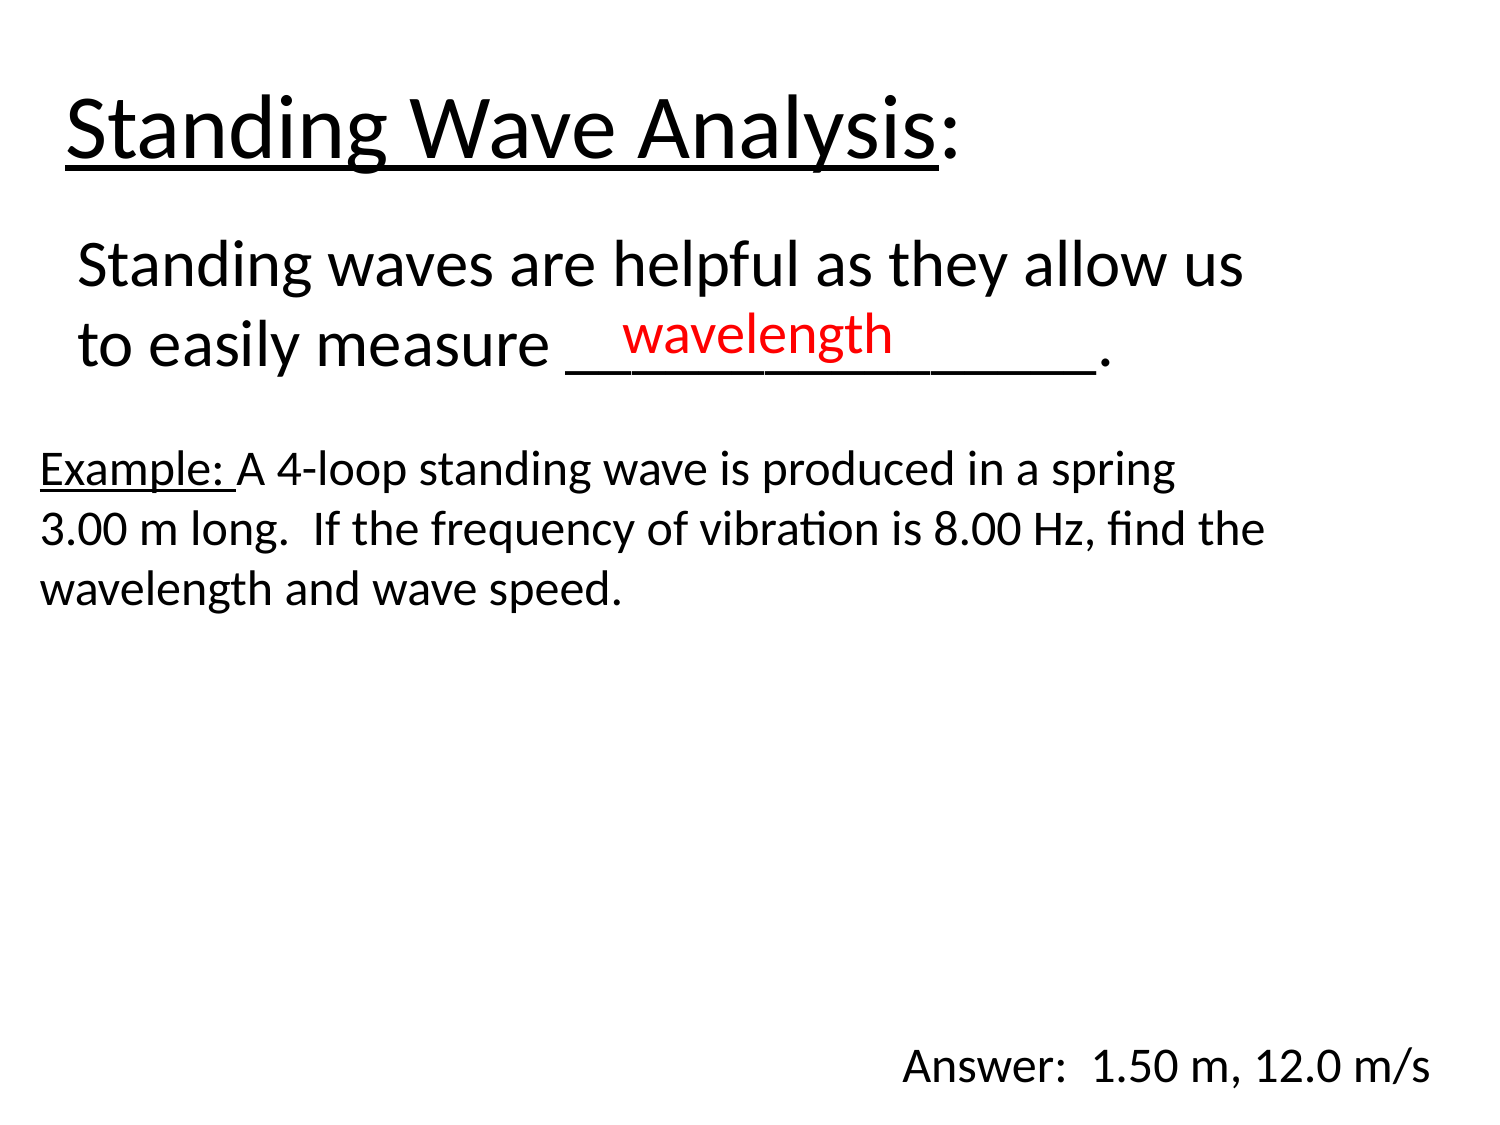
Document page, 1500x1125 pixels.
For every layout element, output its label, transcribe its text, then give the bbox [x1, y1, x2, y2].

text_box Answer: 1.50 m, 12.0 m/s [887, 1024, 1455, 1100]
text_box Example: A 4-loop standing wave is produced in a spring 3.00 m long. If the frequency of vibration is 8.00 Hz, find the wavelength and wave speed. [24, 428, 1288, 623]
title Standing Wave Analysis: [50, 28, 1400, 216]
text_box Standing waves are helpful as they allow us to easily measure ________________. [62, 212, 1325, 388]
text_box wavelength [607, 287, 1120, 373]
